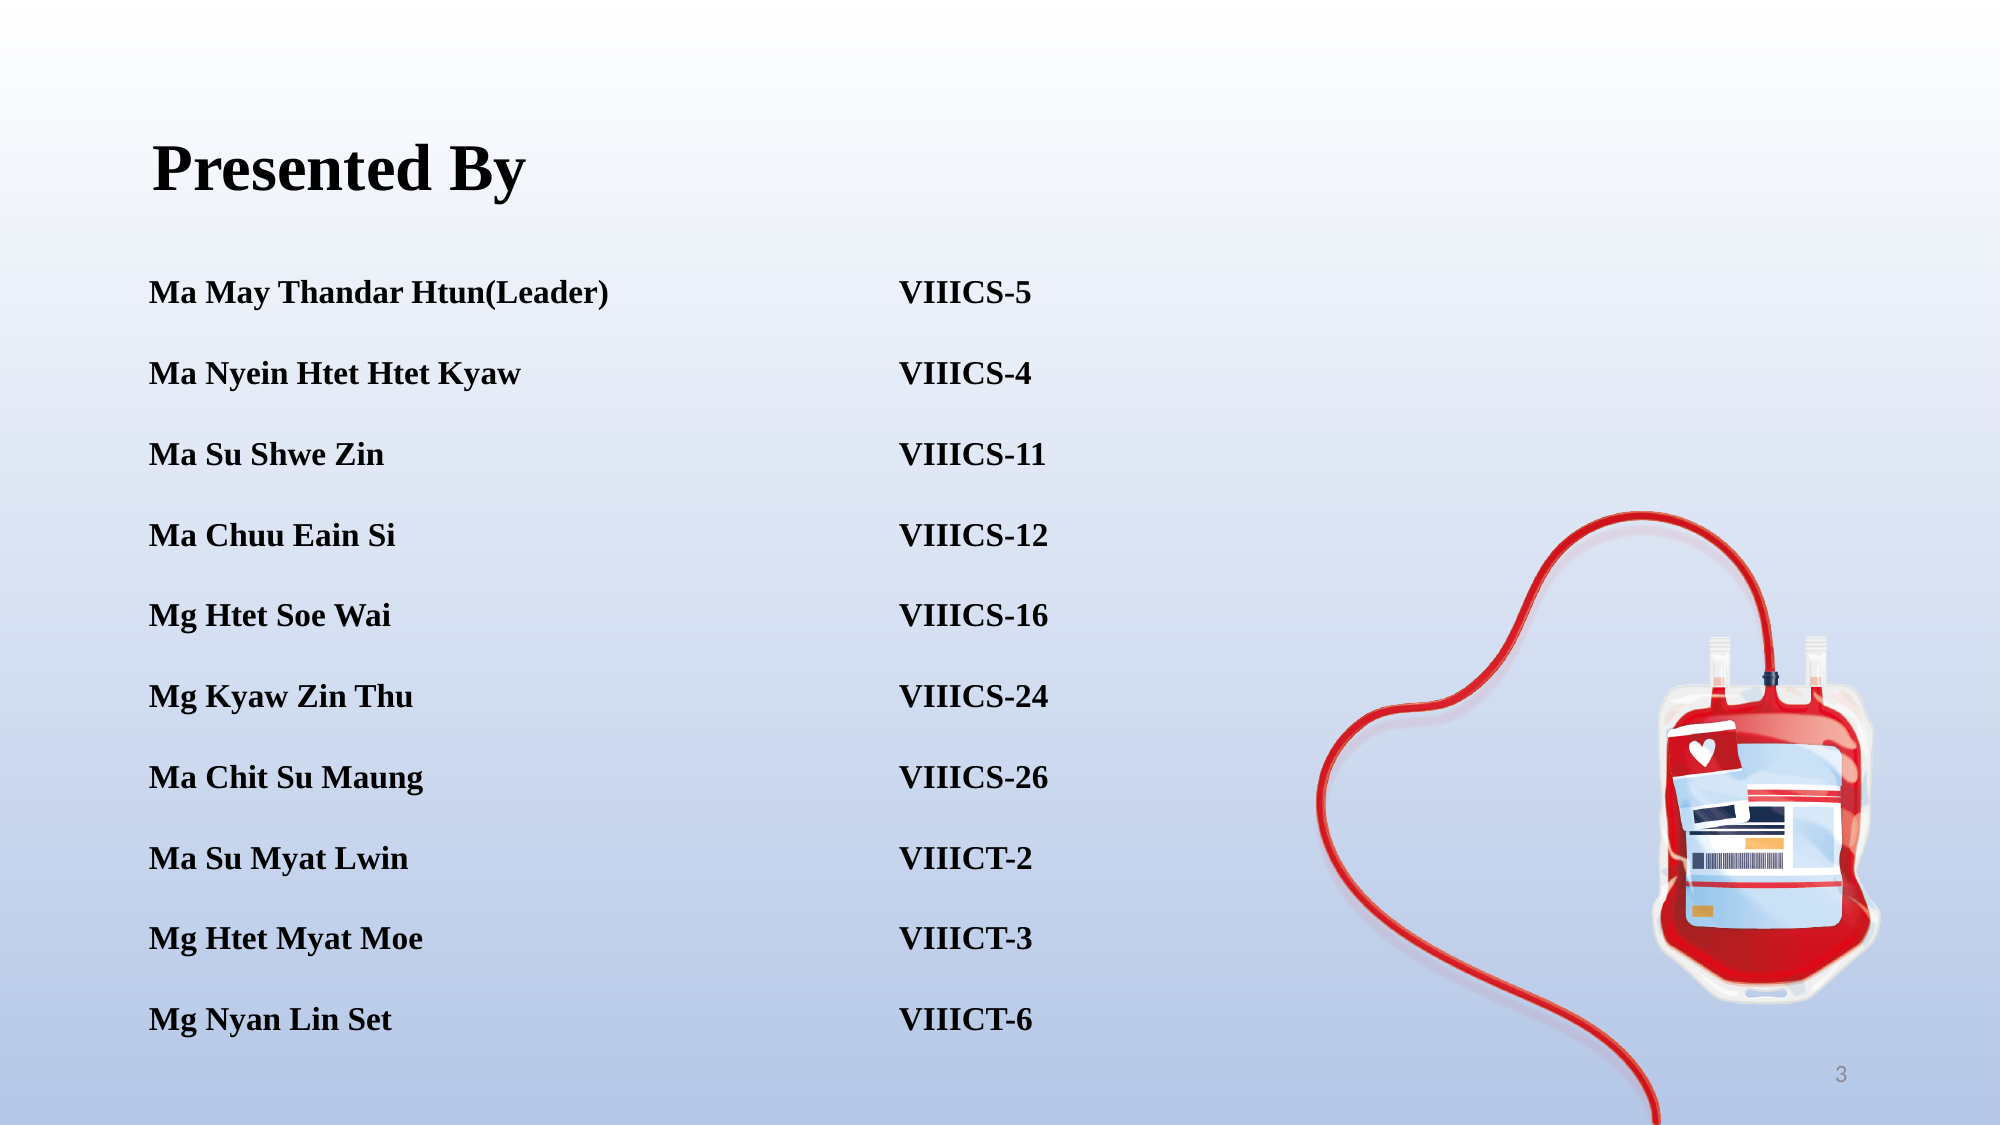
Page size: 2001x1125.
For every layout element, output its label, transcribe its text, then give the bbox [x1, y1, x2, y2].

title Presented By [137, 59, 1863, 278]
list Ma May Thandar Htun(Leader) VIIICS-5 Ma Nyein Htet Htet Kyaw VIIICS-4 Ma Su Shwe Zin VIIICS-11 Ma Chuu Eain Si VIIICS-12 Mg Htet Soe Wai VIIICS-16 Mg Kyaw Zin Thu VIIICS-24 Ma Chit Su Maung VIIICS-26 Ma Su Myat Lwin VIIICT-2 Mg Htet Myat Moe VIIICT-3 Mg Nyan Lin Set VIIICT-6 [110, 243, 1836, 957]
picture [1294, 490, 1899, 1125]
